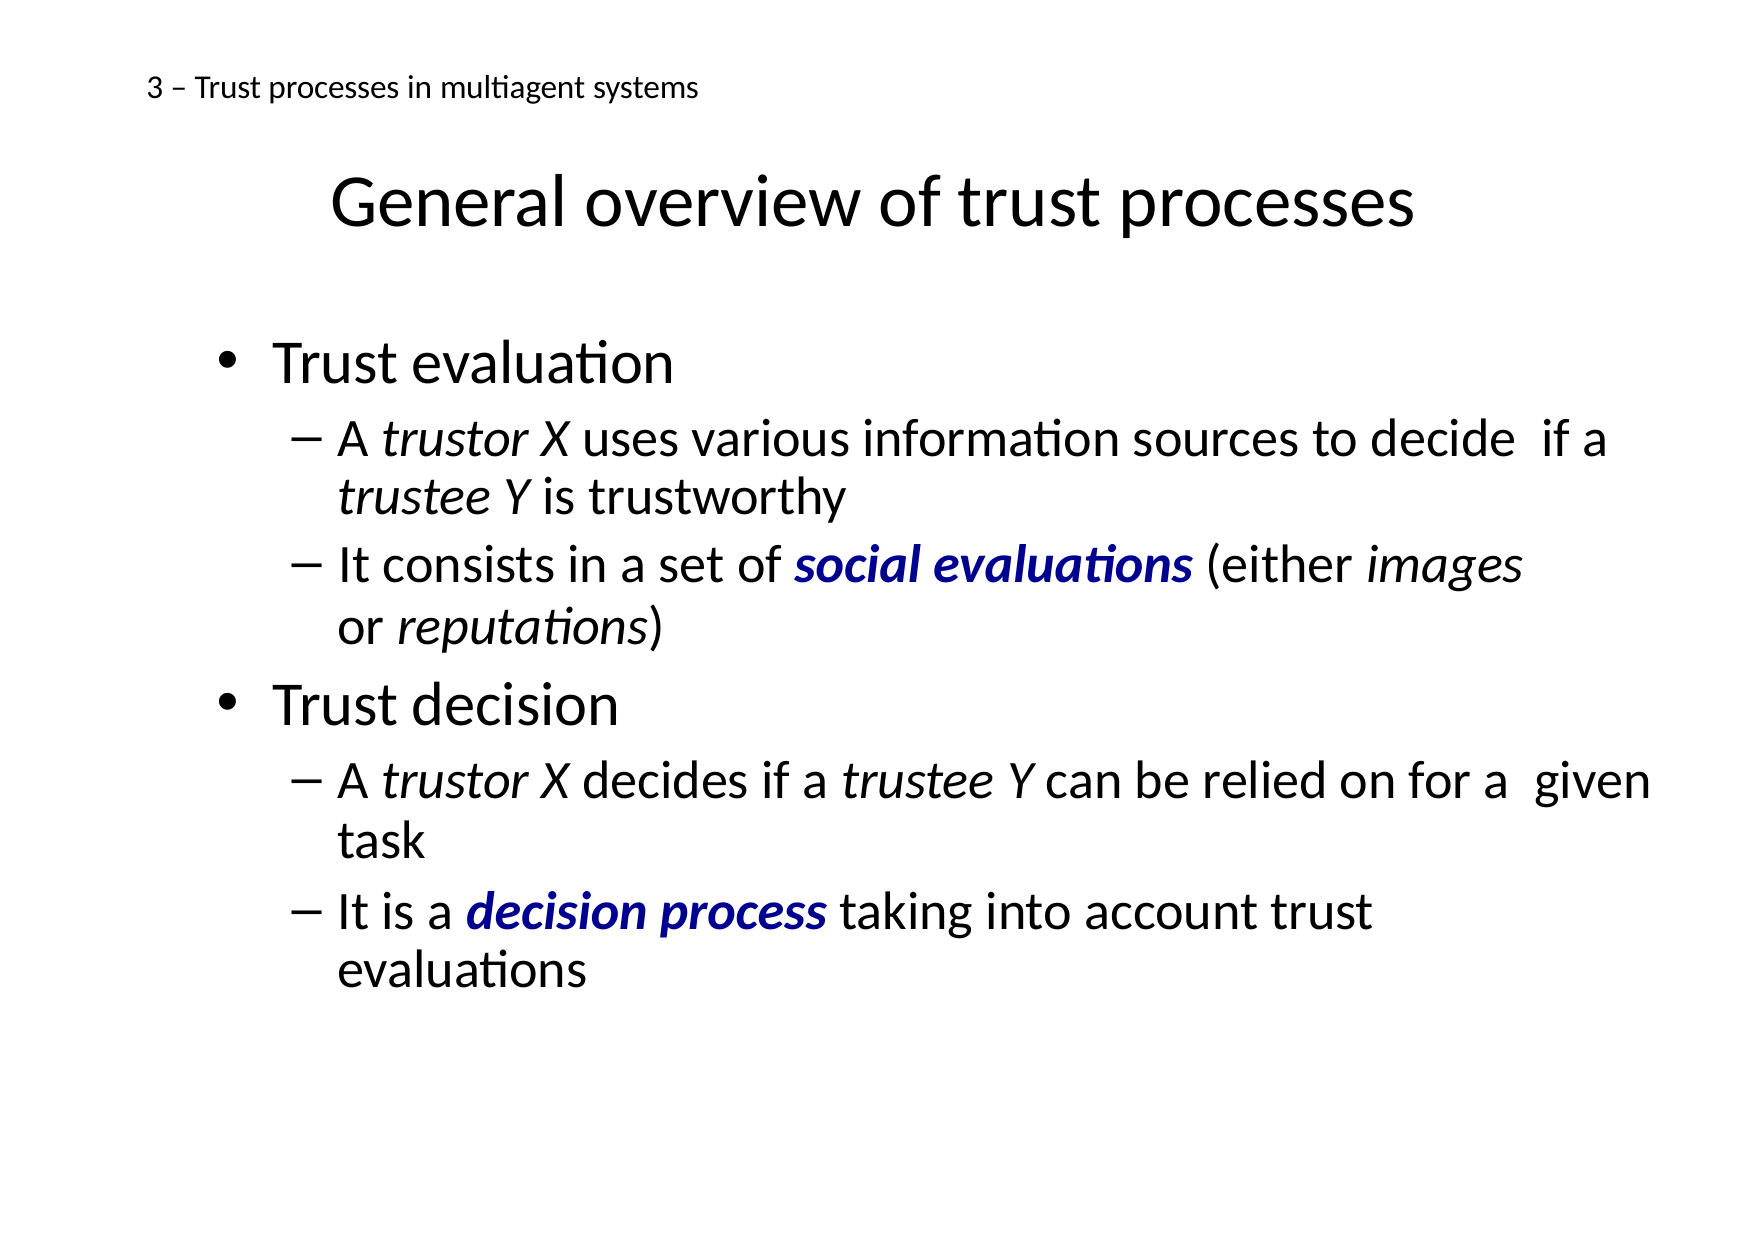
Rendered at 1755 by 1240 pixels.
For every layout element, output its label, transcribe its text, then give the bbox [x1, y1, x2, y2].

text_box 3 – Trust processes in multiagent systems [144, 62, 711, 105]
text_box Trust evaluation A trustor X uses various information sources to decide if a trustee Y is trustworthy It consists in a set of social evaluations (either images or reputations) Trust decision A trustor X decides if a trustee Y can be relied on for a given task It is a decision process taking into account trust evaluations [214, 312, 1702, 998]
title General overview of trust processes [327, 148, 1690, 312]
